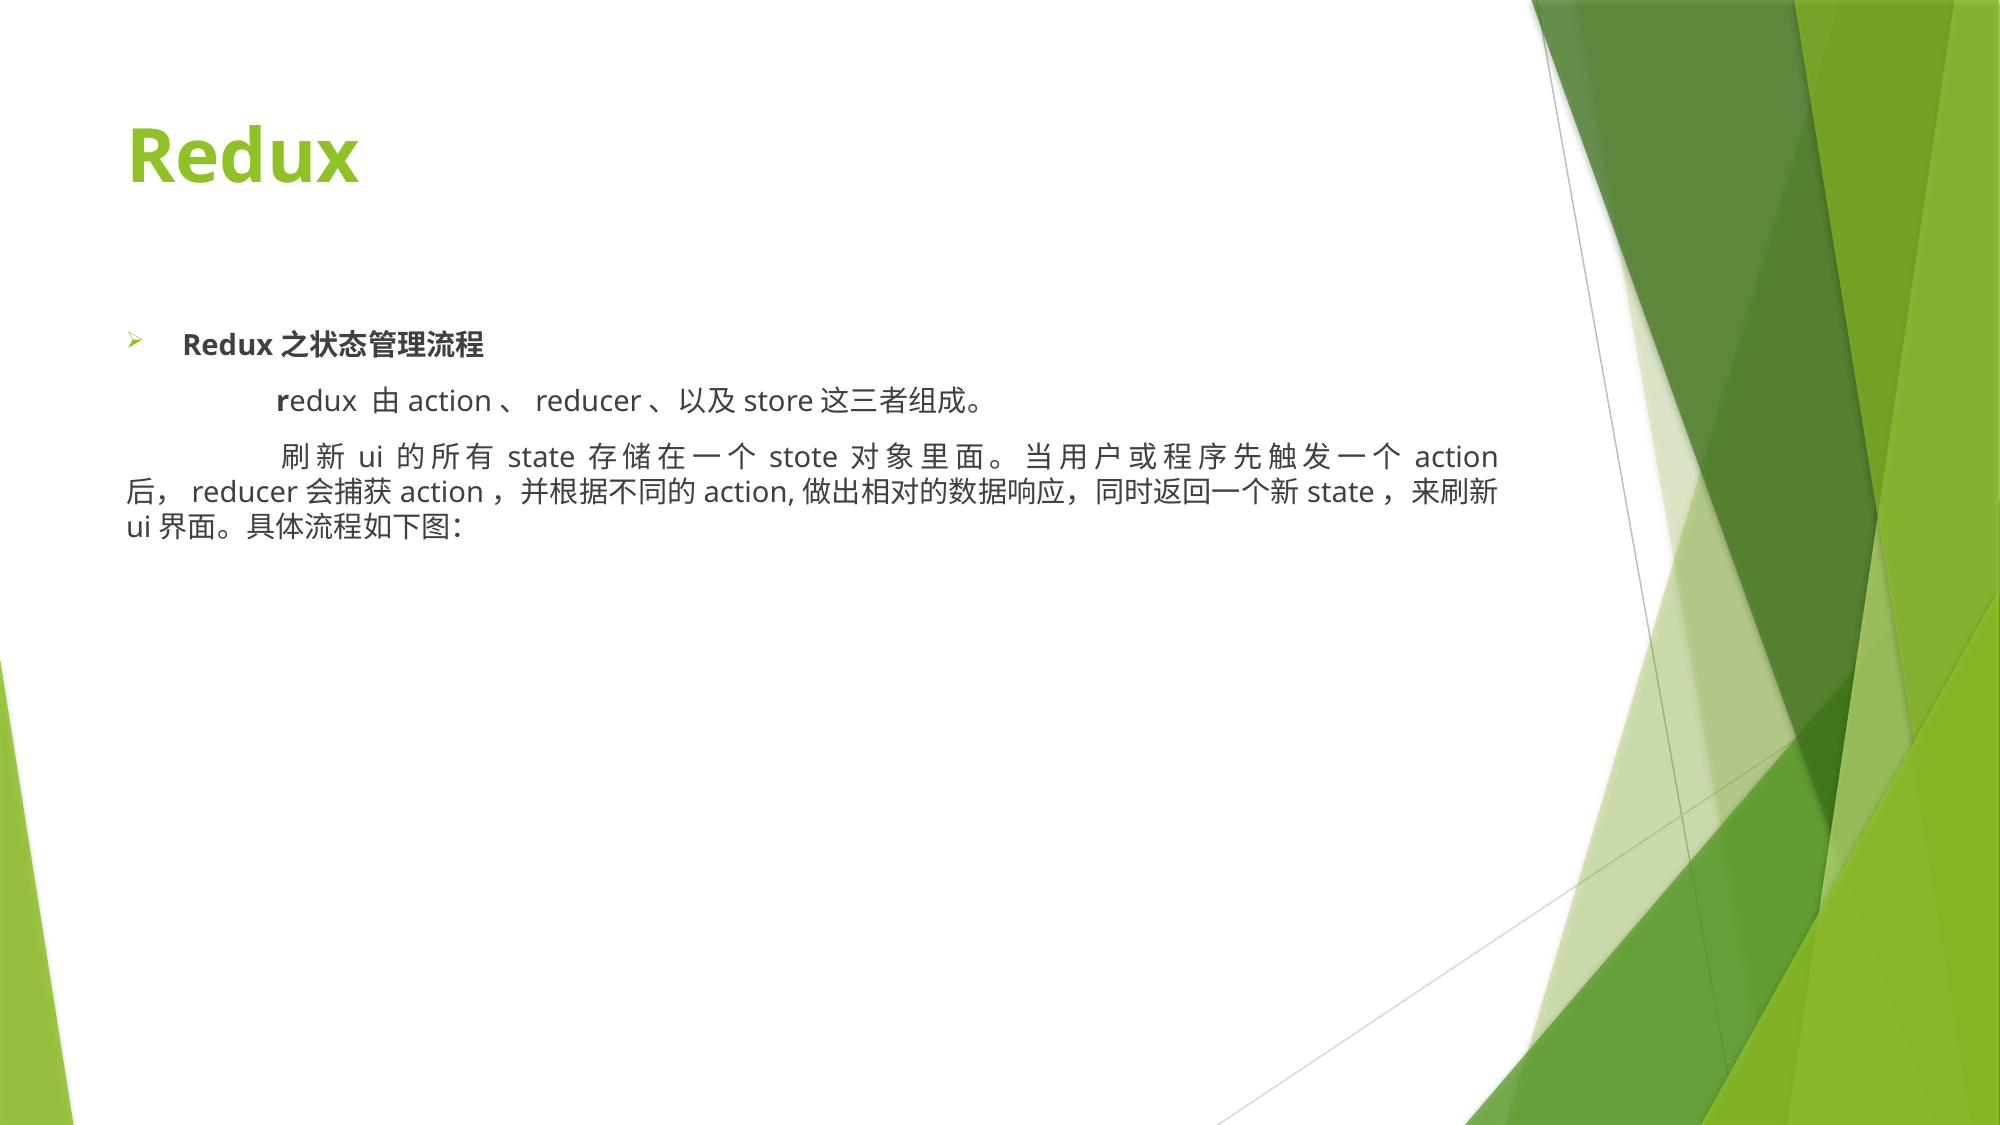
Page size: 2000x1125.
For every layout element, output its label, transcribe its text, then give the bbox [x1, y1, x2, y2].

list Redux之状态管理流程 redux 由action、reducer、以及store这三者组成。 刷新ui的所有state存储在一个stote对象里面。当用户或程序先触发一个action后，reducer会捕获action，并根据不同的action,做出相对的数据响应，同时返回一个新state，来刷新ui界面。具体流程如下图： [111, 262, 1521, 992]
title Redux [111, 99, 1521, 262]
